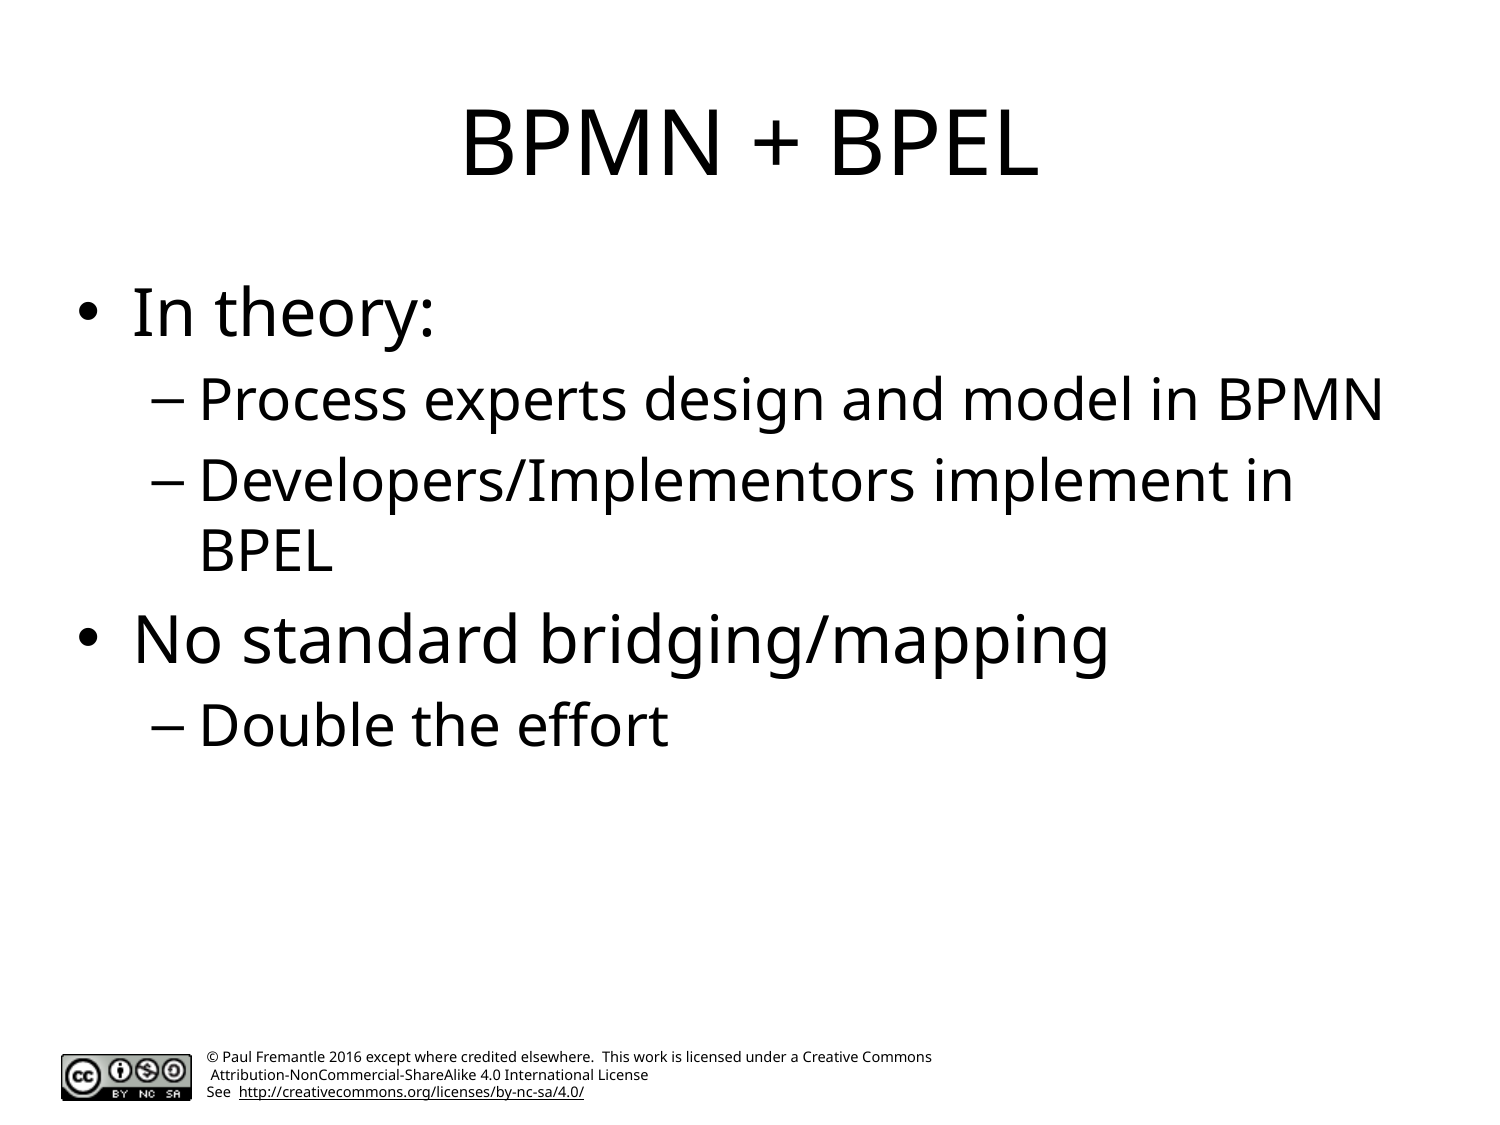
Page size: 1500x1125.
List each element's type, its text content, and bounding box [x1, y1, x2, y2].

picture [61, 1054, 192, 1101]
title BPMN + BPEL [75, 45, 1425, 233]
list In theory: Process experts design and model in BPMN Developers/Implementors implement in BPEL No standard bridging/mapping Double the effort [61, 262, 1412, 1005]
